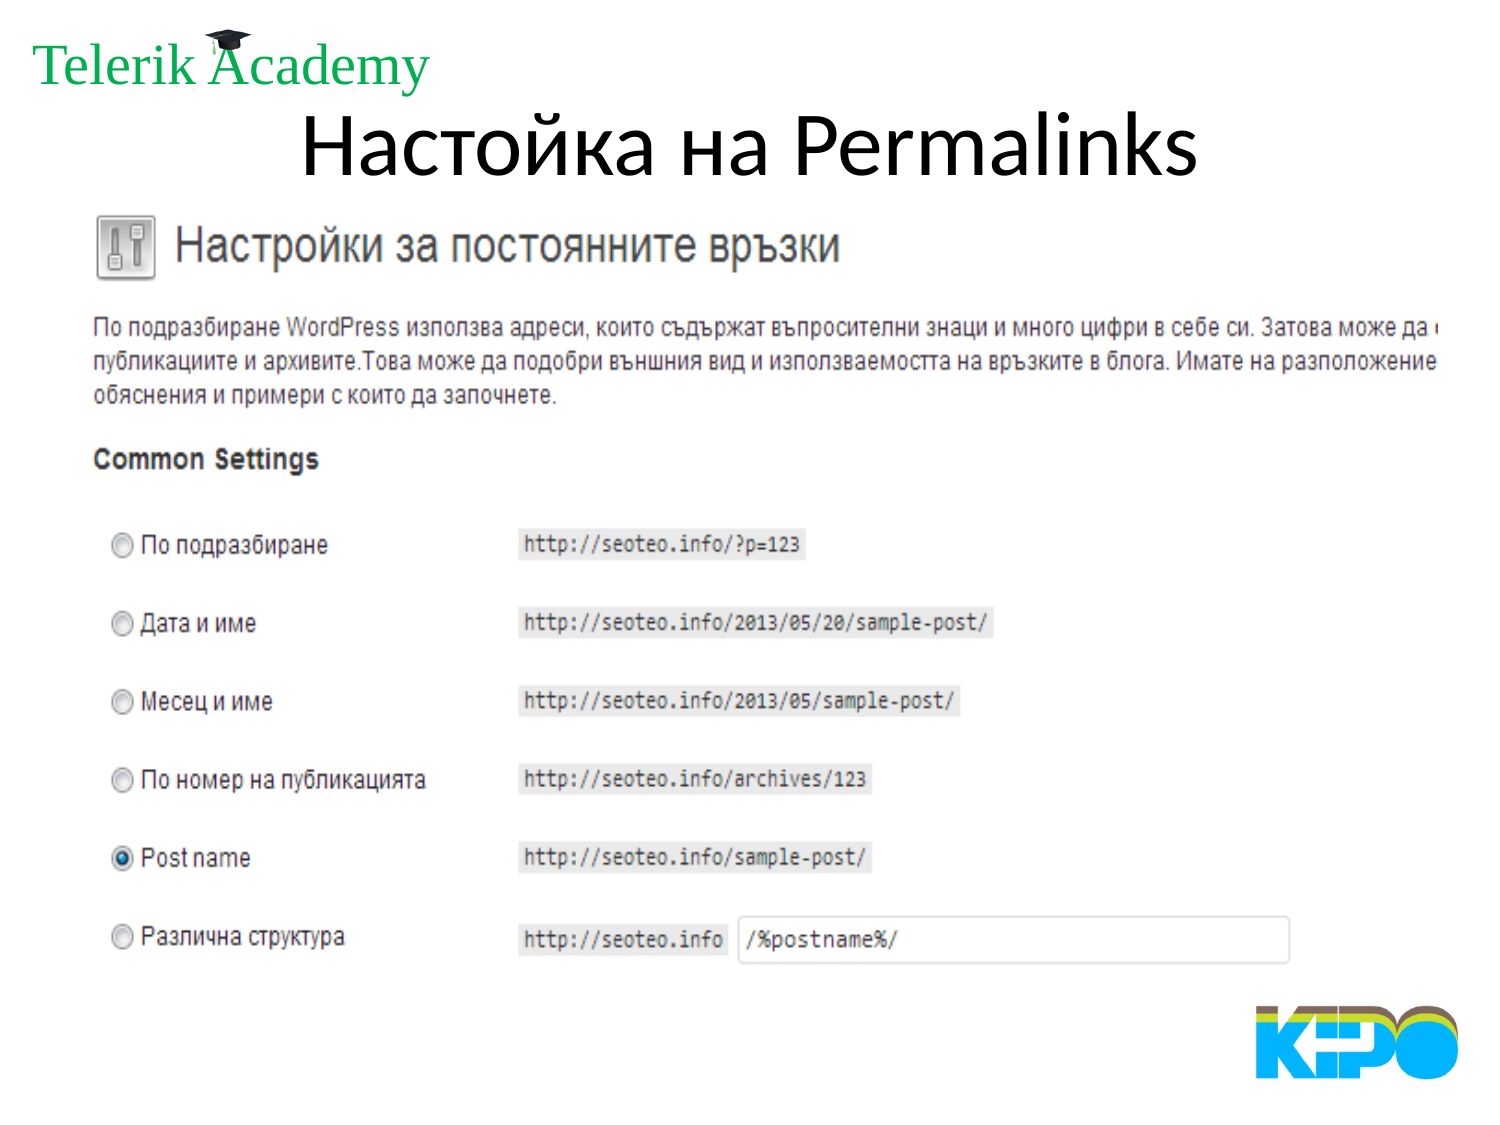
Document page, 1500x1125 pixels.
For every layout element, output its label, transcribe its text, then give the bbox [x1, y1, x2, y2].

picture [204, 17, 252, 45]
picture [1246, 964, 1467, 1120]
title Настойка на Permalinks [75, 45, 1425, 198]
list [74, 199, 1438, 988]
